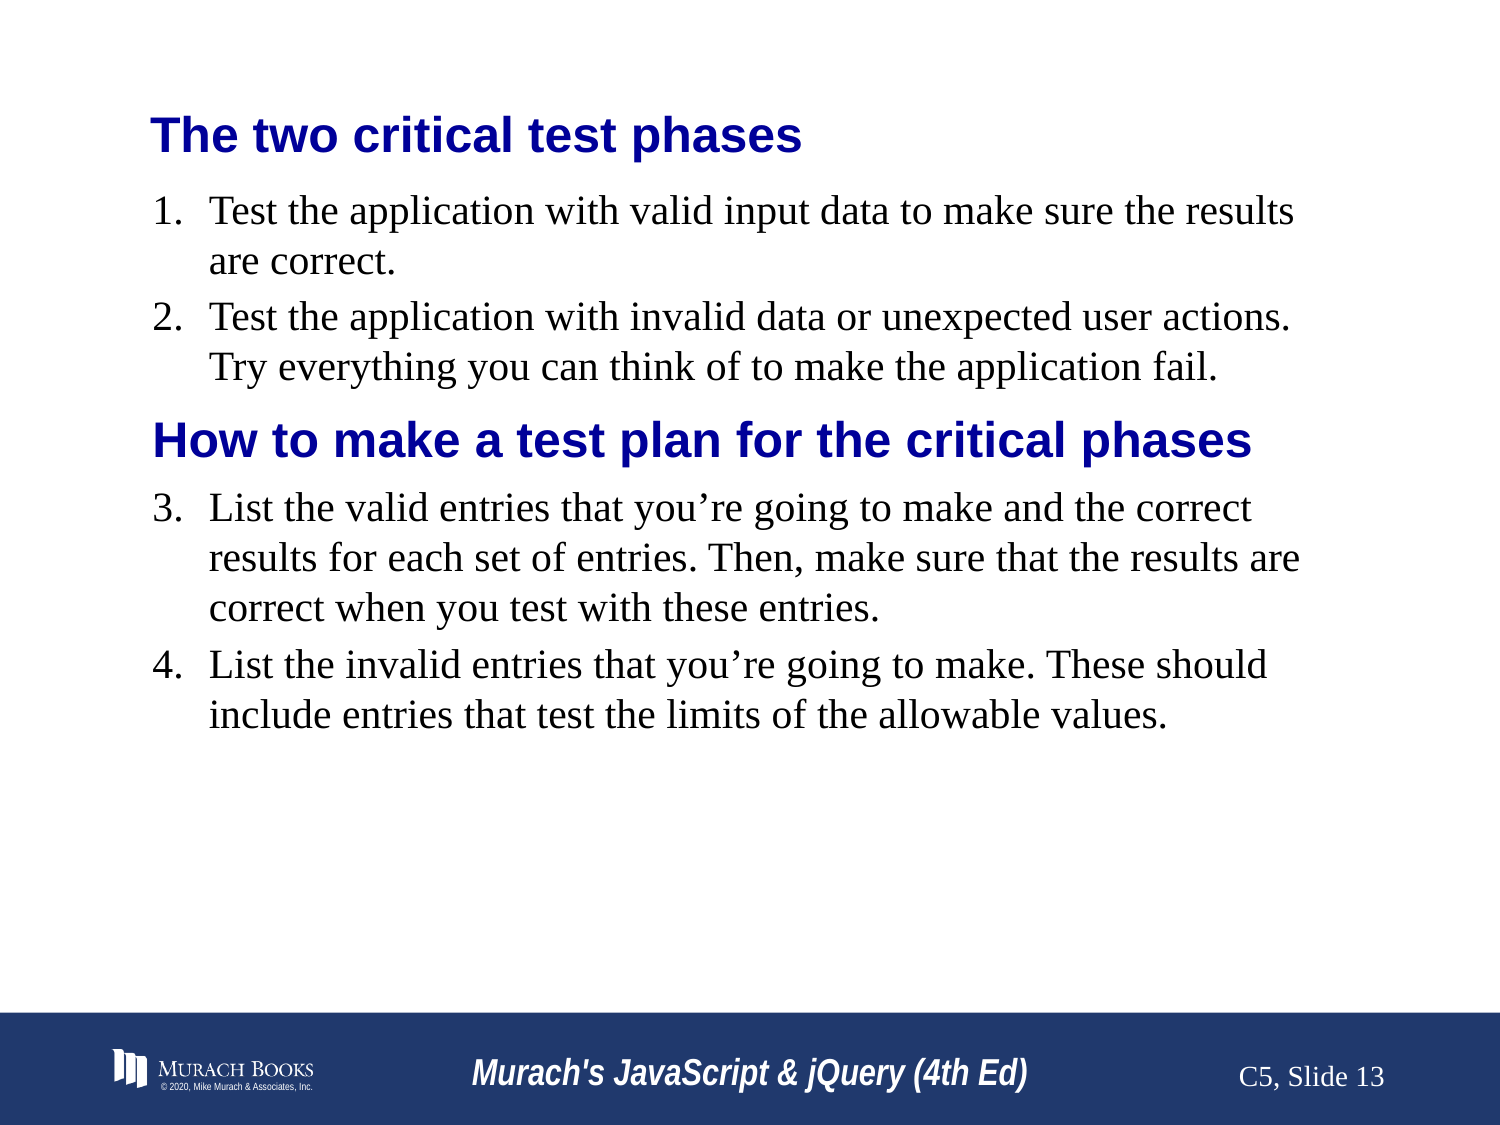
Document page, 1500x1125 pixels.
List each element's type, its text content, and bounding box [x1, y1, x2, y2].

list Test the application with valid input data to make sure the results are correct. Test the application with invalid data or unexpected user actions. Try everything you can think of to make the application fail. How to make a test plan for the critical phases List the valid entries that you’re going to make and the correct results for each set of entries. Then, make sure that the results are correct when you test with these entries. List the invalid entries that you’re going to make. These should include entries that test the limits of the allowable values. [137, 174, 1375, 975]
slide_number Murach's JavaScript & jQuery (4th Ed) [463, 1025, 1050, 1100]
slide_number C5, Slide ‹#› [1087, 1025, 1400, 1100]
footer © 2020, Mike Murach & Associates, Inc. [12, 1025, 463, 1100]
title The two critical test phases [150, 38, 1350, 174]
